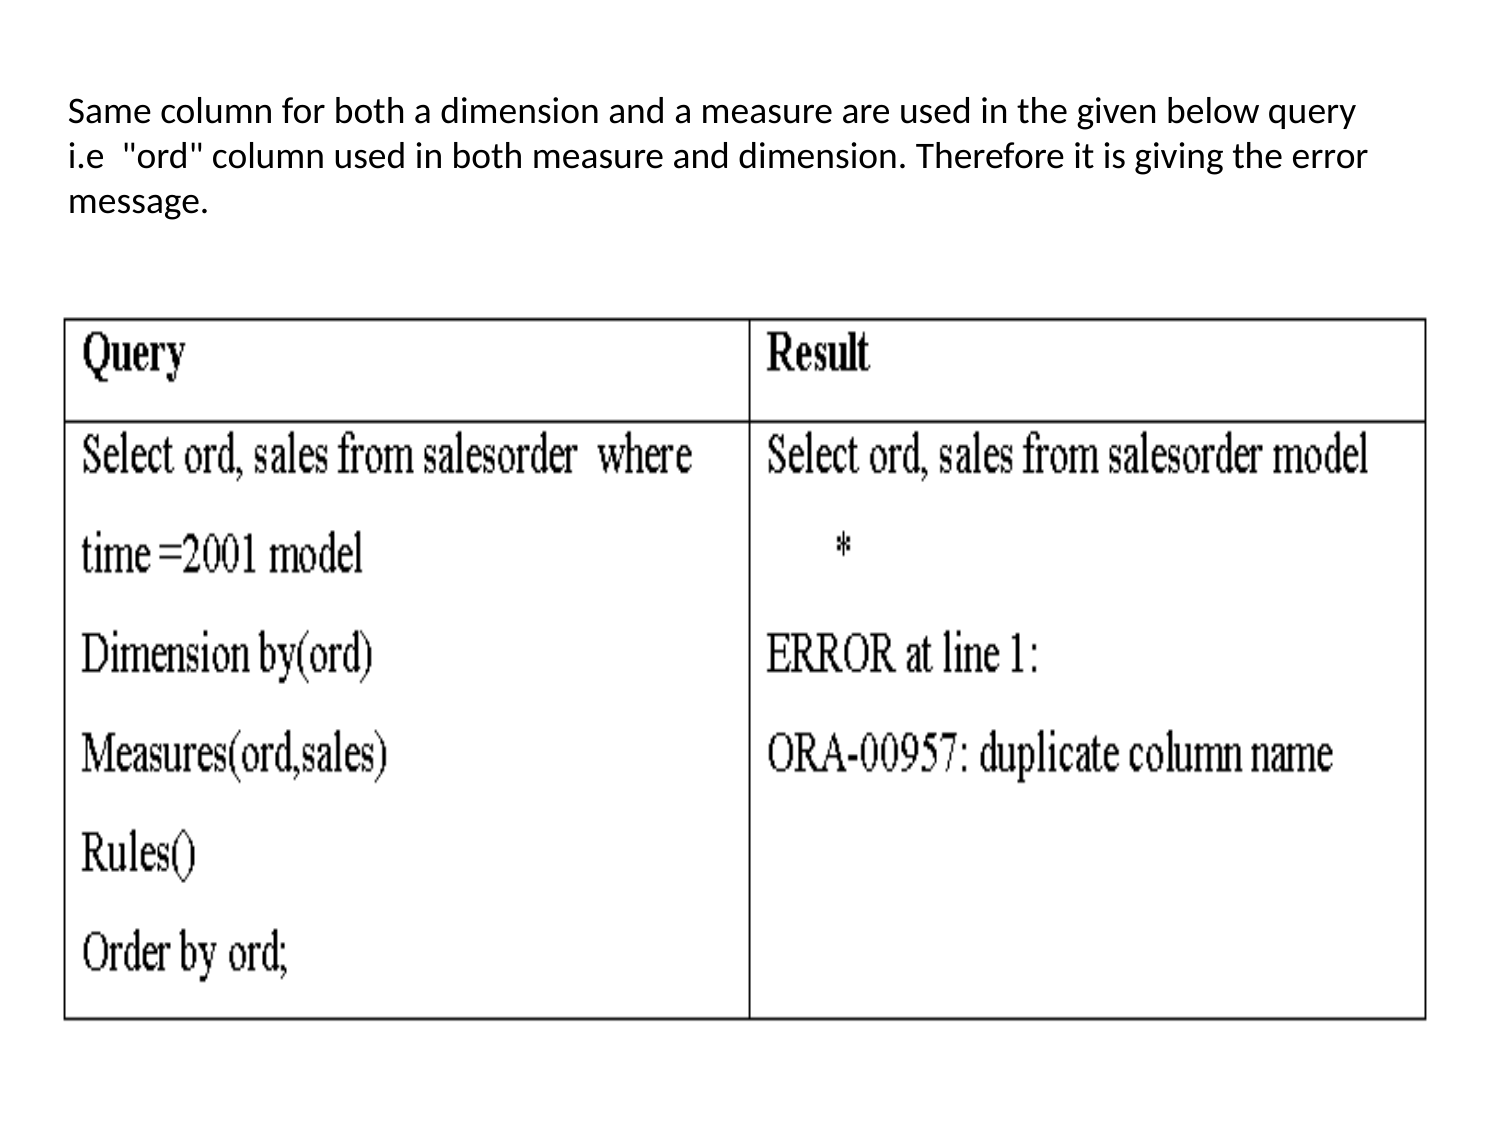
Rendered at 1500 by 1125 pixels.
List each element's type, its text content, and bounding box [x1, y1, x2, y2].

text_box Same column for both a dimension and a measure are used in the given below query i.e "ord" column used in both measure and dimension. Therefore it is giving the error message. [53, 78, 1412, 229]
picture [52, 294, 1436, 1036]
